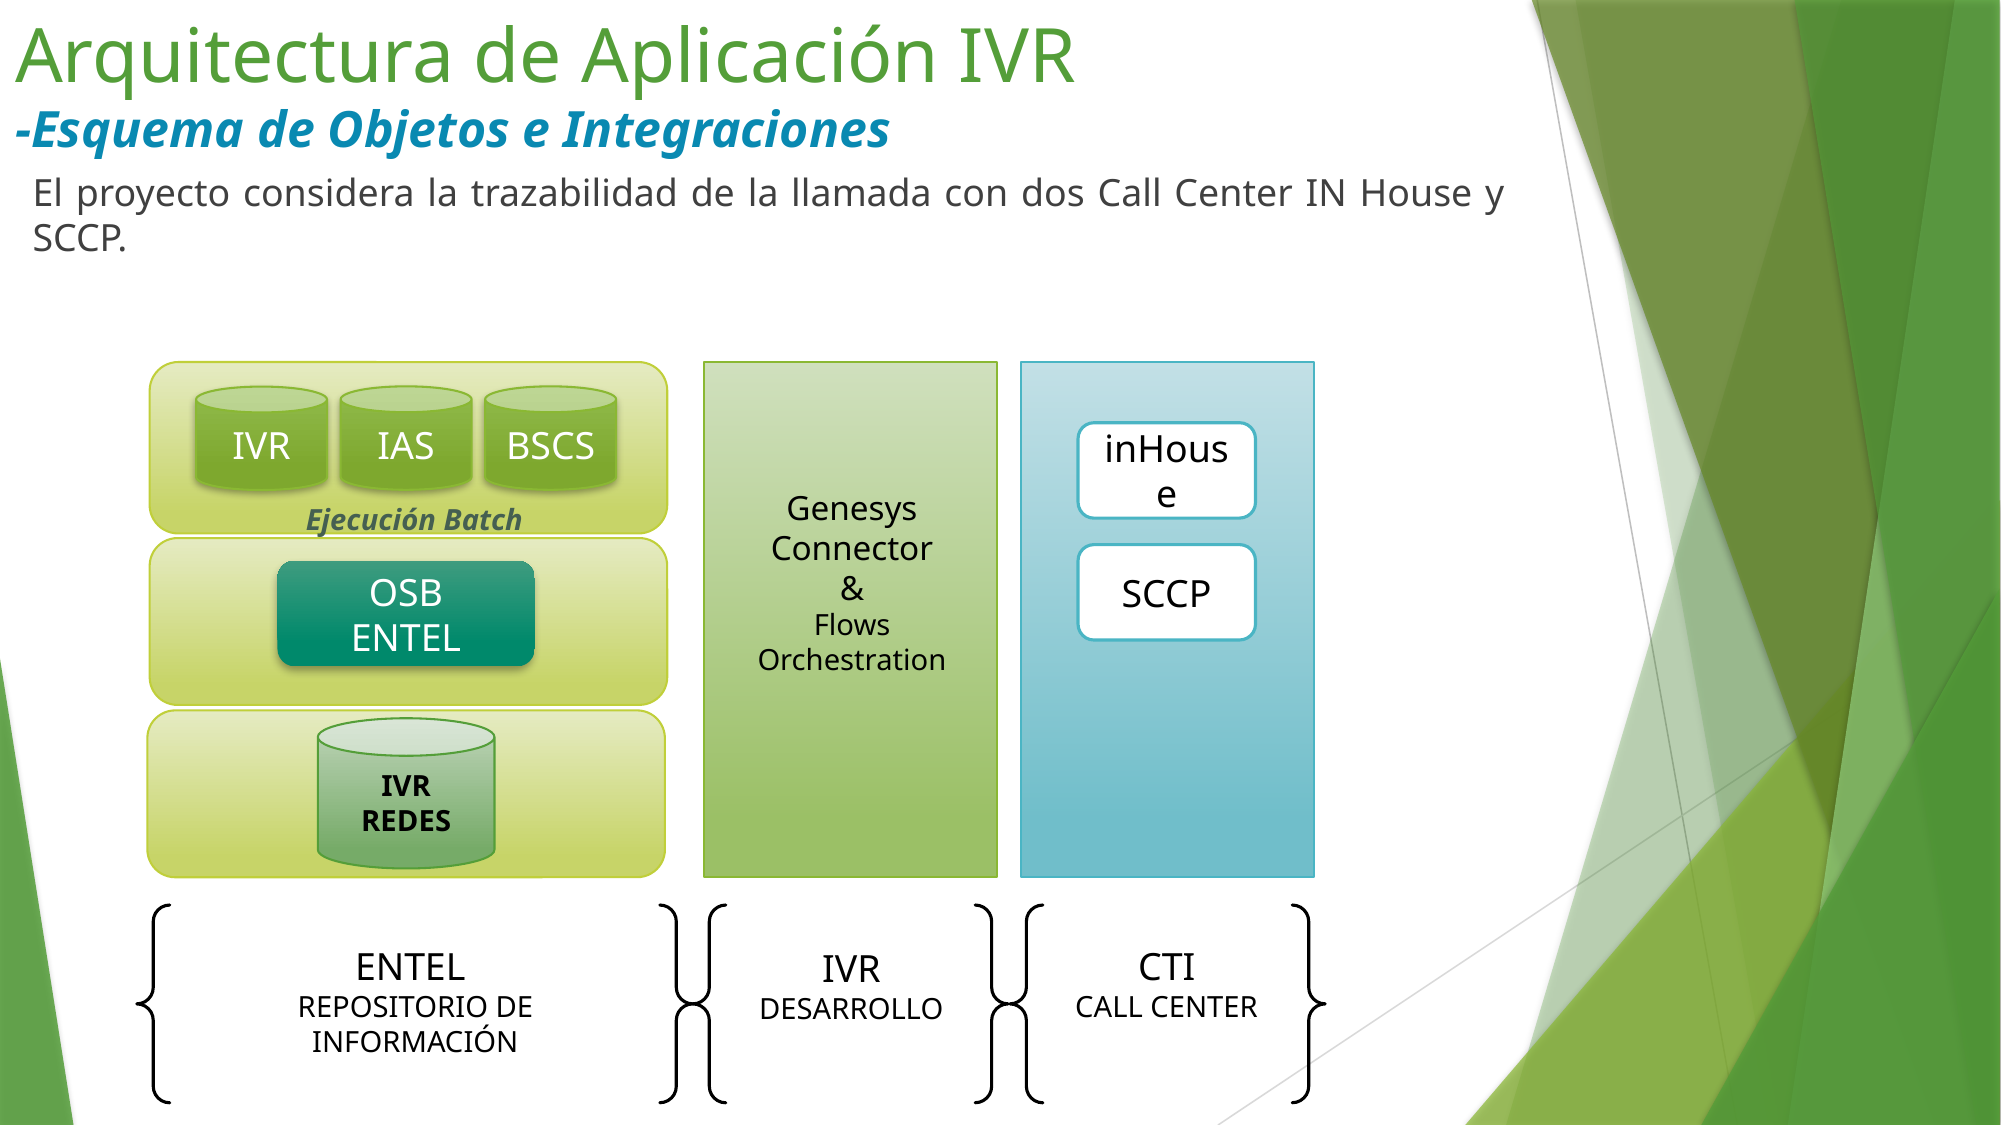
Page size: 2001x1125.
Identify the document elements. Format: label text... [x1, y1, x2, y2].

text_box Arquitectura de Aplicación IVR -Esquema de Objetos e Integraciones [0, 0, 1411, 217]
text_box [136, 361, 1326, 1104]
list El proyecto considera la trazabilidad de la llamada con dos Call Center IN House y SCCP. [17, 161, 1522, 506]
